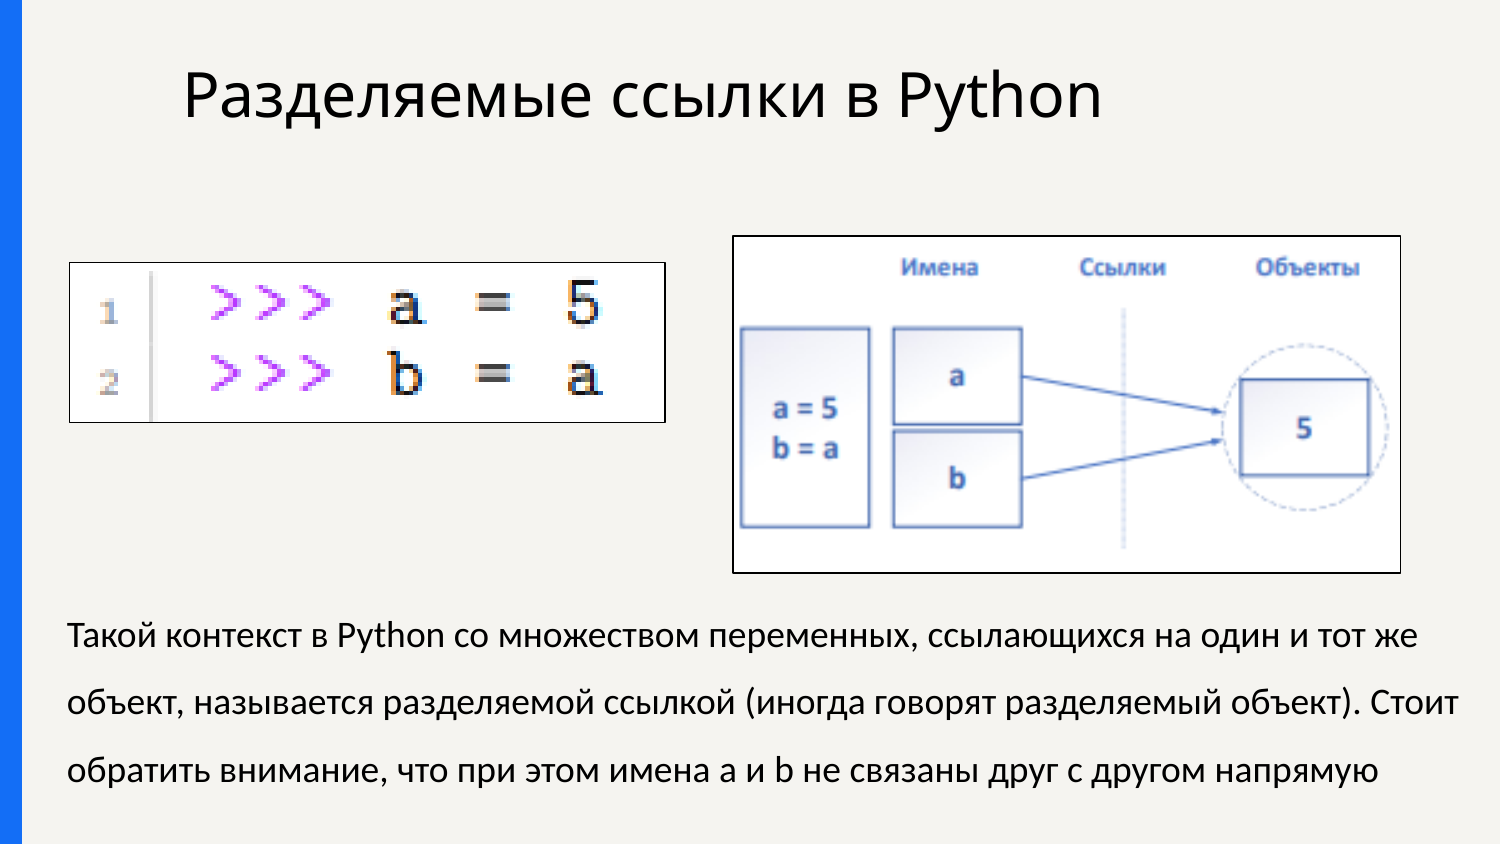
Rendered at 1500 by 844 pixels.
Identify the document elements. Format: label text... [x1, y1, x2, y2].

subtitle Такой контекст в Python со множеством переменных, ссылающихся на один и тот же объект, называется разделяемой ссылкой (иногда говорят разделяемый объект). Стоит обратить внимание, что при этом имена a и b не связаны друг с другом напрямую [33, 572, 1500, 834]
picture [70, 263, 665, 422]
title Разделяемые ссылки в Python [167, 40, 1300, 194]
text_box [0, 0, 22, 844]
picture [733, 236, 1400, 572]
